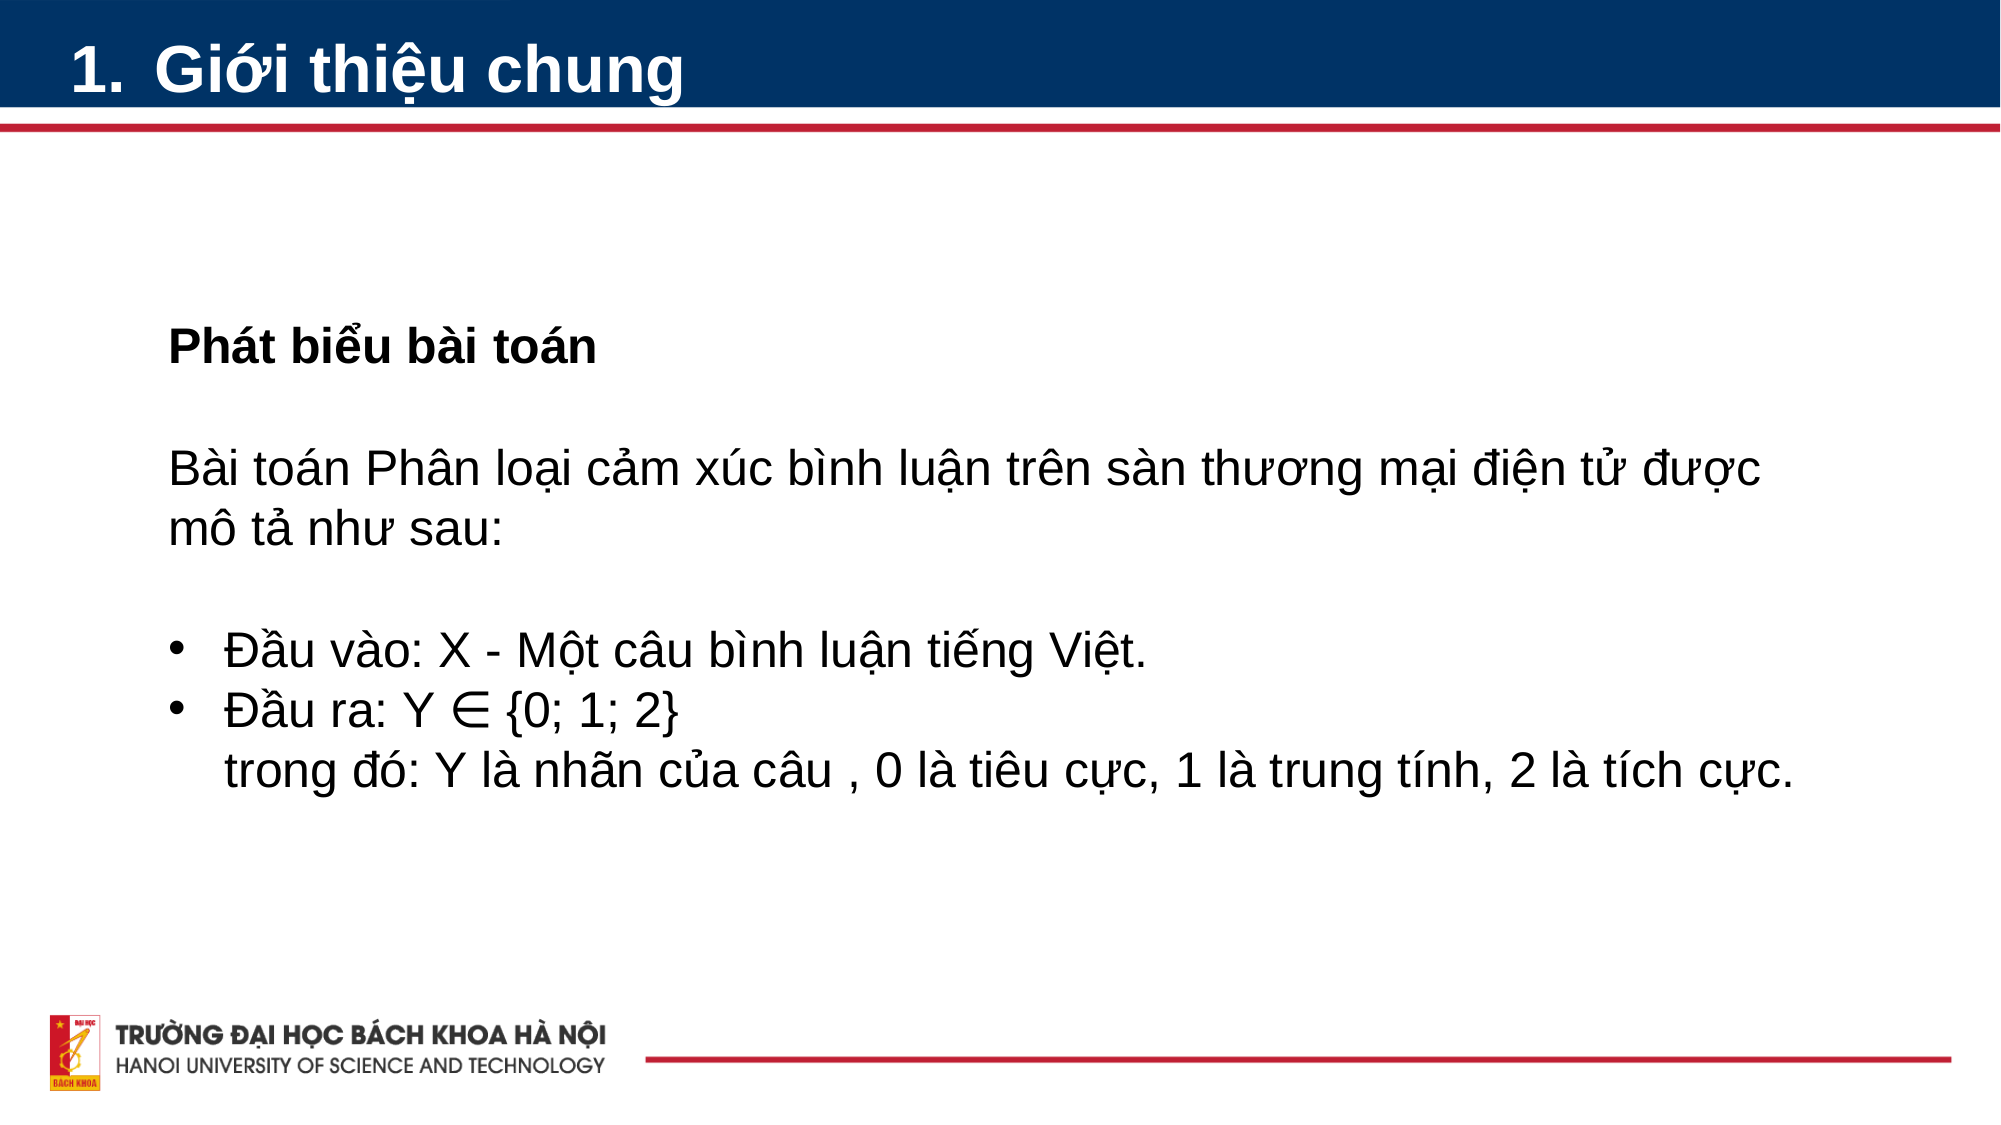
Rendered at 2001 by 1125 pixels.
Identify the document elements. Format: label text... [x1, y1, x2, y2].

text_box Đầu vào: X - Một câu bình luận tiếng Việt. Đầu ra: Y ∈ {0; 1; 2} trong đó: Y là nhãn của câu , 0 là tiêu cực, 1 là trung tính, 2 là tích cực. [153, 609, 1818, 805]
text_box Phát biểu bài toán [153, 305, 1818, 391]
picture [0, 0, 2001, 1125]
text_box Giới thiệu chung [55, 18, 1945, 90]
text_box Bài toán Phân loại cảm xúc bình luận trên sàn thương mại điện tử được mô tả như sau: [153, 427, 1818, 563]
